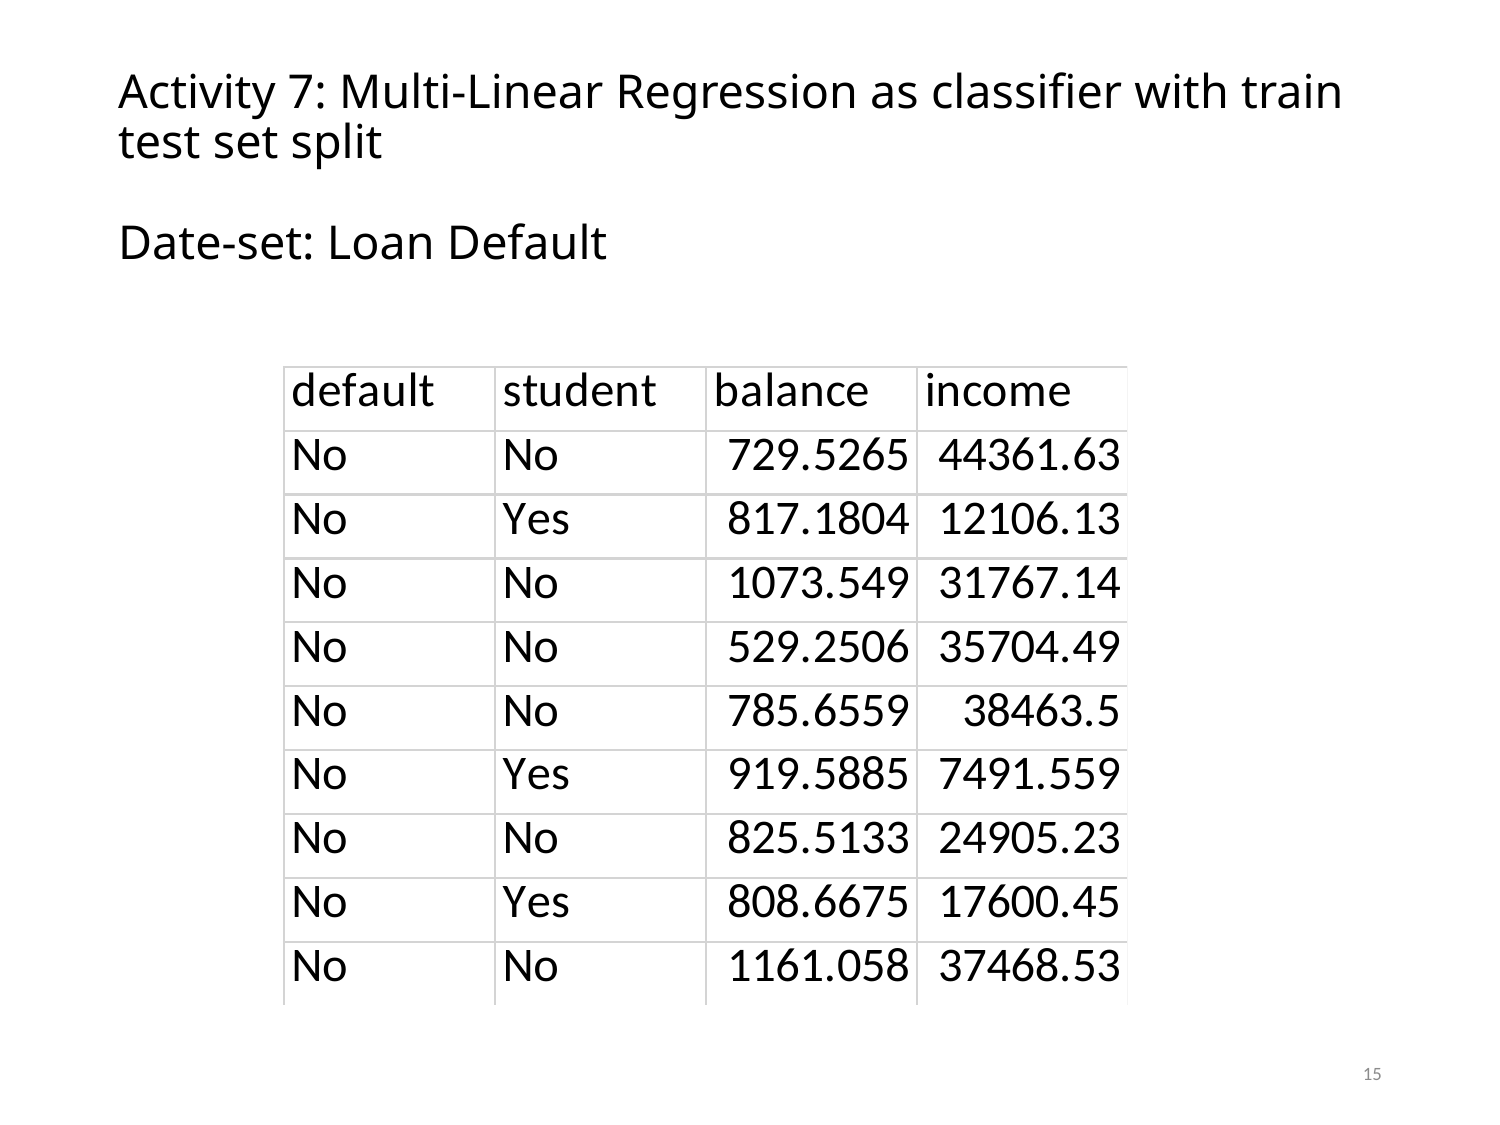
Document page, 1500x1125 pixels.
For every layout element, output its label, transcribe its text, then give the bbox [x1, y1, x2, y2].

title Activity 7: Multi-Linear Regression as classifier with train test set split Date-set: Loan Default [103, 59, 1397, 278]
slide_number 15 [1059, 1042, 1397, 1103]
picture [282, 365, 1130, 1007]
